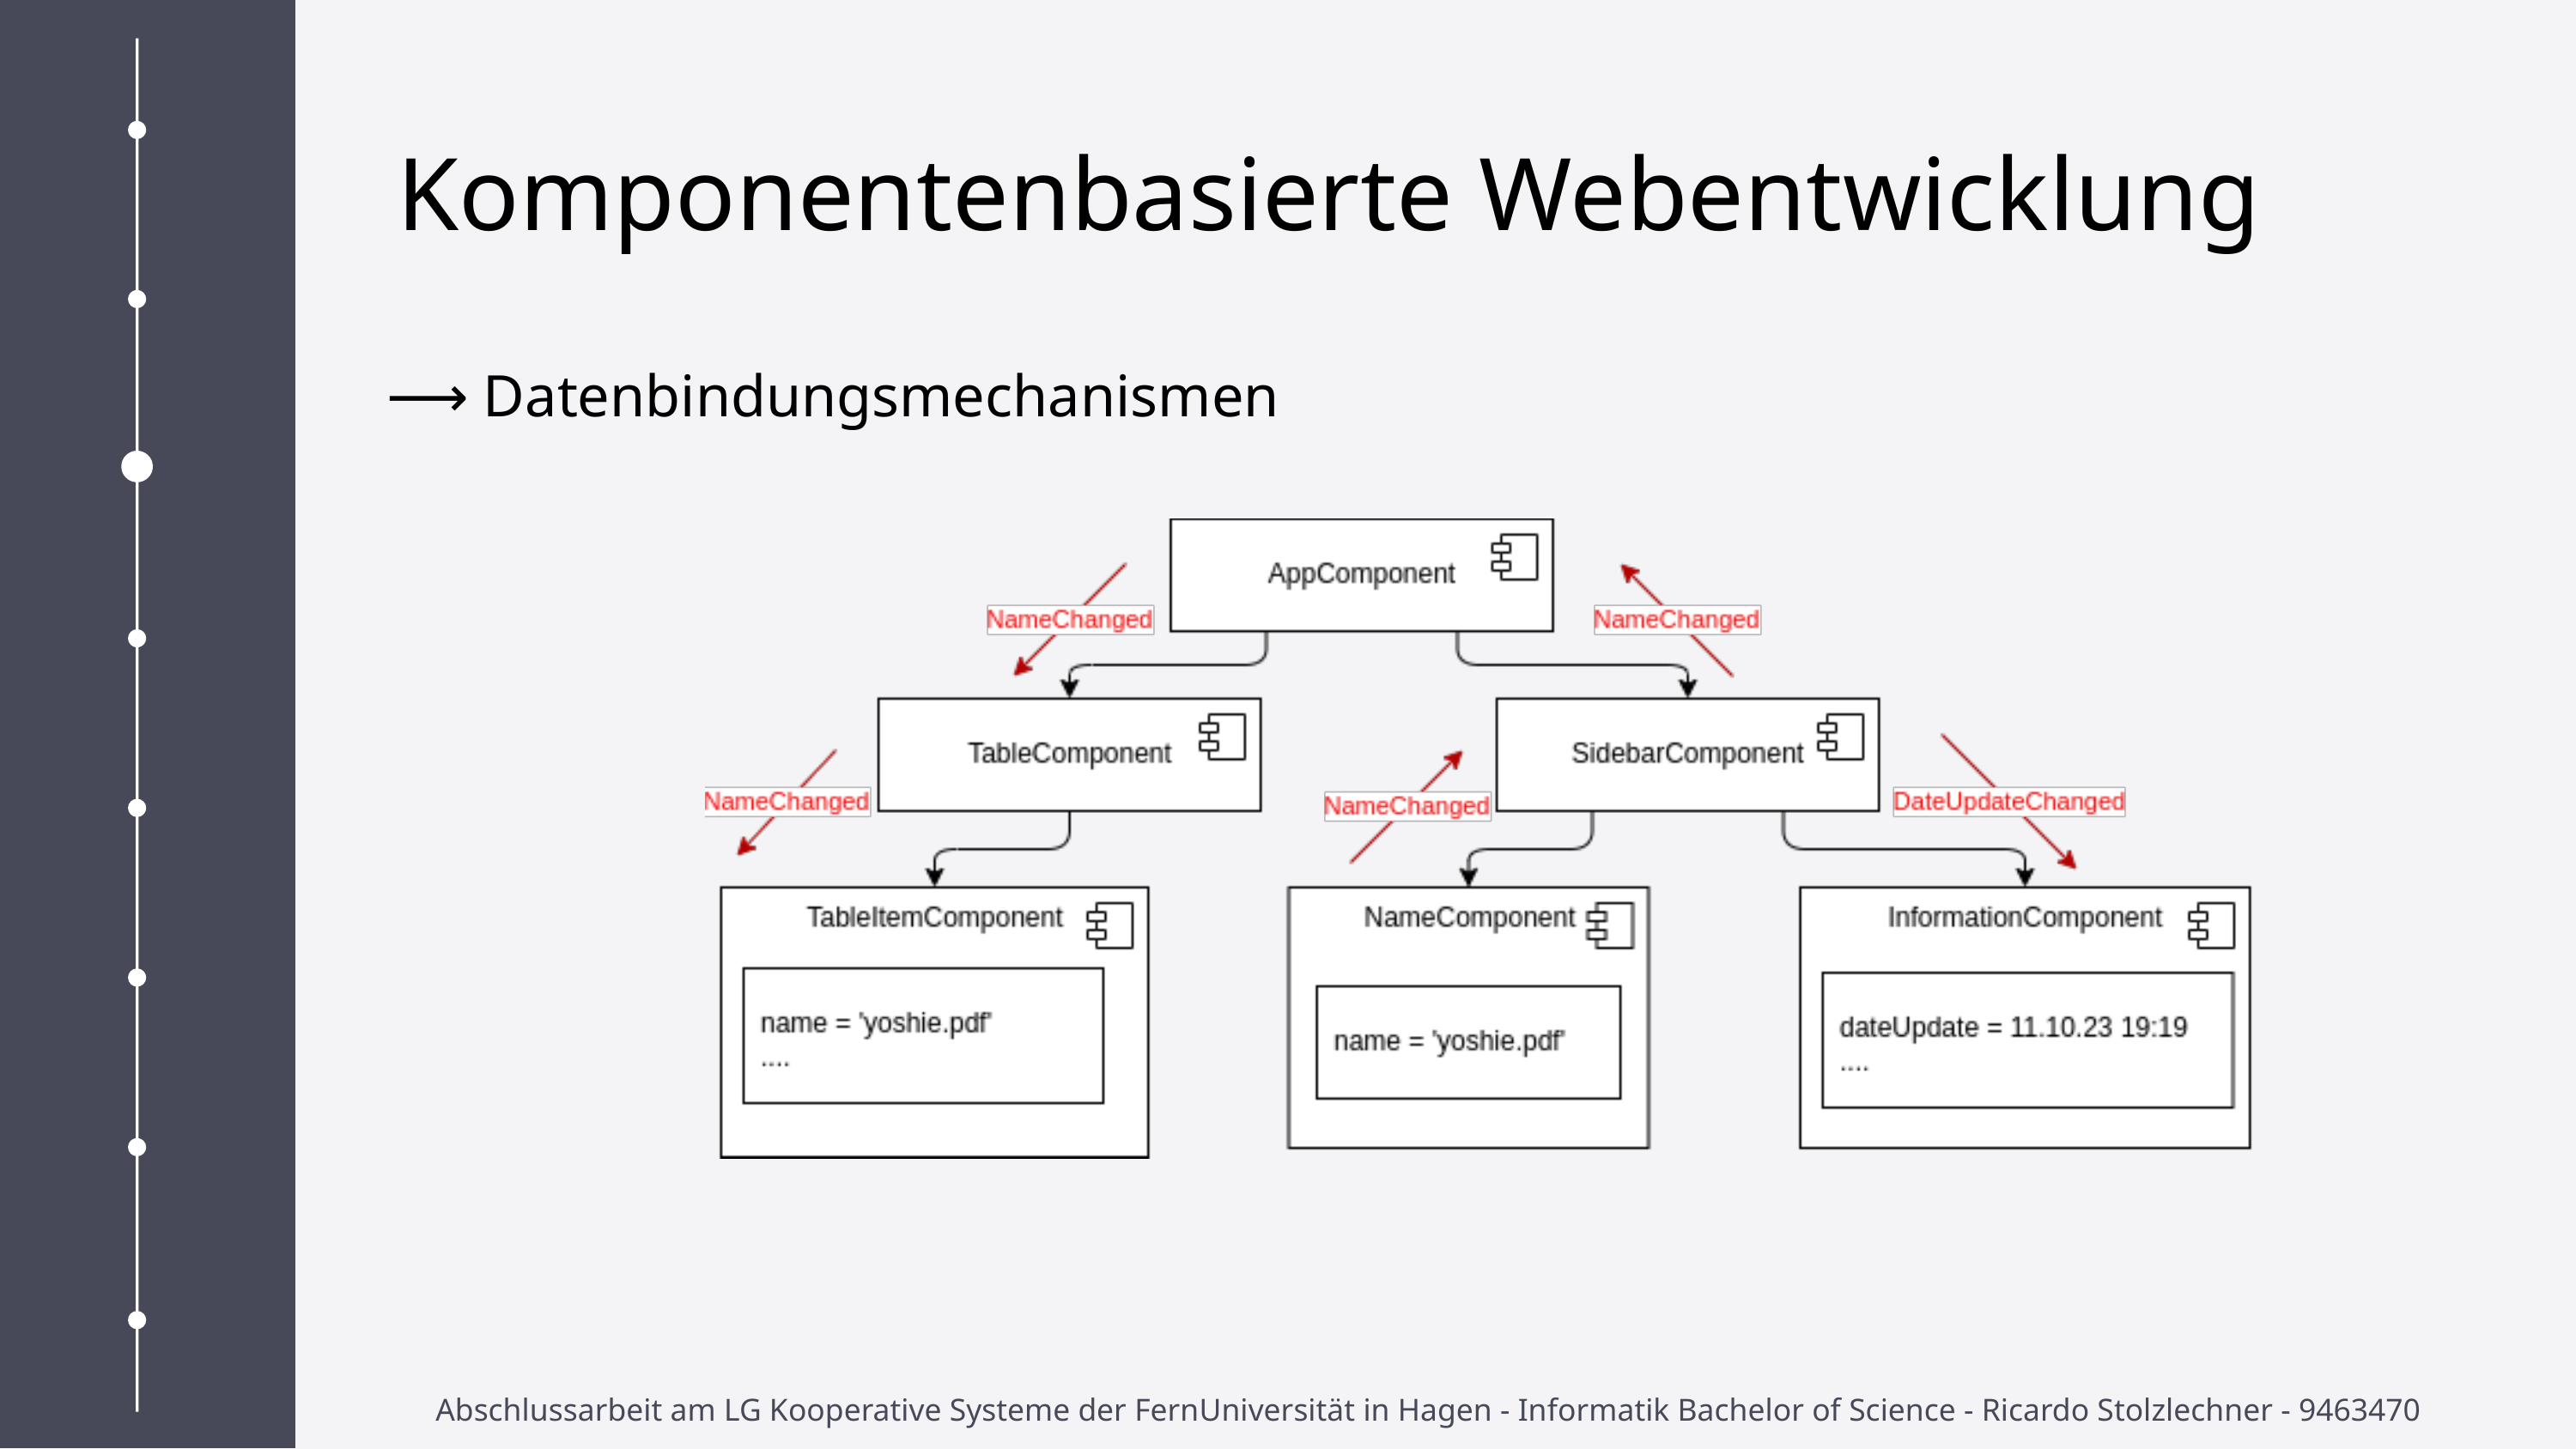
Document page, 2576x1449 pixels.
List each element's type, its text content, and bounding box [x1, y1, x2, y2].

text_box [121, 451, 153, 482]
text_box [128, 482, 147, 1412]
picture [705, 518, 2254, 1159]
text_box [128, 38, 147, 451]
text_box Abschlussarbeit am LG Kooperative Systeme der FernUniversität in Hagen - Informatik Bachelor of Science - Ricardo Stolzlechner - 9463470 [435, 1385, 2501, 1428]
text_box ⟶ Datenbindungsmechanismen [435, 348, 2539, 428]
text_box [0, 0, 435, 1449]
text_box Komponentenbasierte Webentwicklung [435, 110, 2567, 251]
